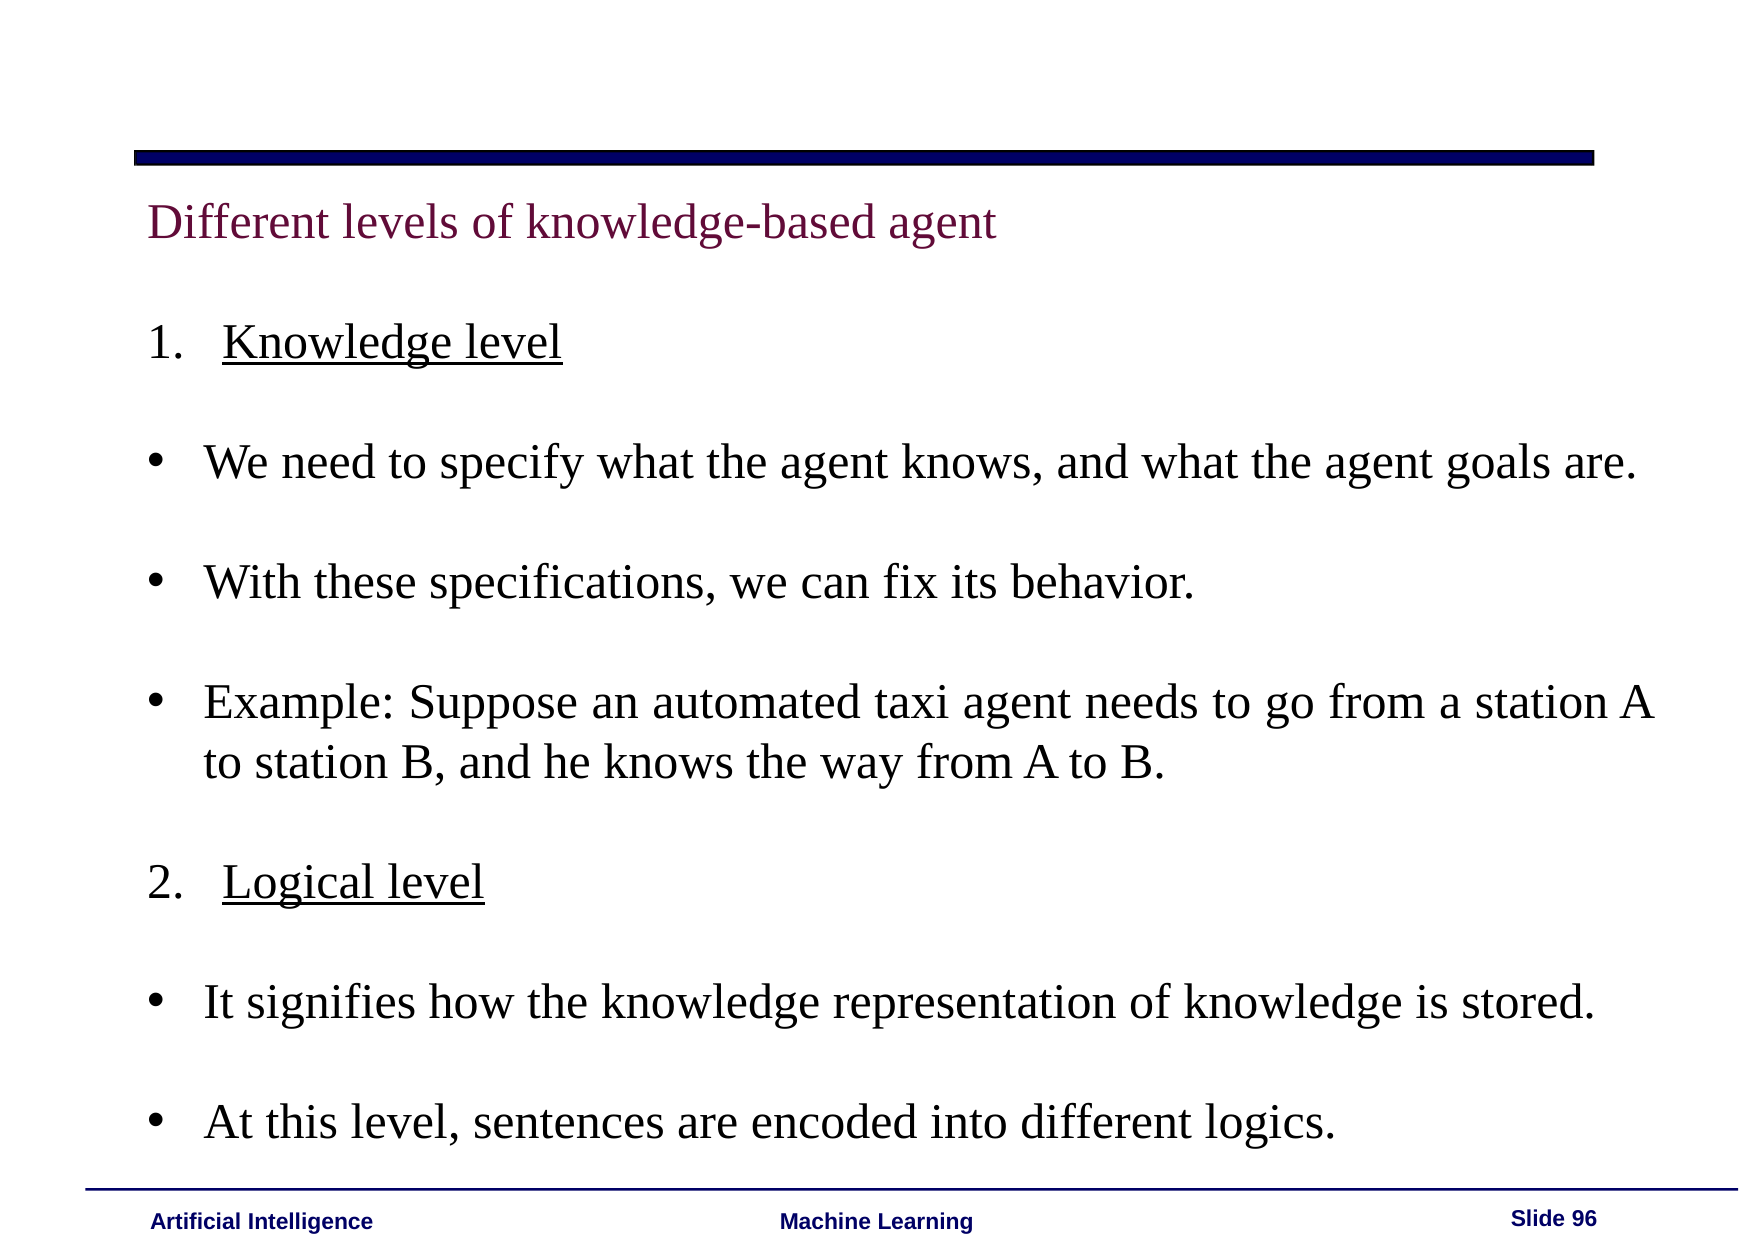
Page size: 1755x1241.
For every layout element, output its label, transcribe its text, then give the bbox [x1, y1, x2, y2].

text_box Different levels of knowledge-based agent Knowledge level We need to specify what the agent knows, and what the agent goals are. With these specifications, we can fix its behavior. Example: Suppose an automated taxi agent needs to go from a station A to station B, and he knows the way from A to B. Logical level It signifies how the knowledge representation of knowledge is stored. At this level, sentences are encoded into different logics. [132, 181, 1669, 957]
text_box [133, 149, 1595, 166]
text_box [85, 959, 1739, 1237]
